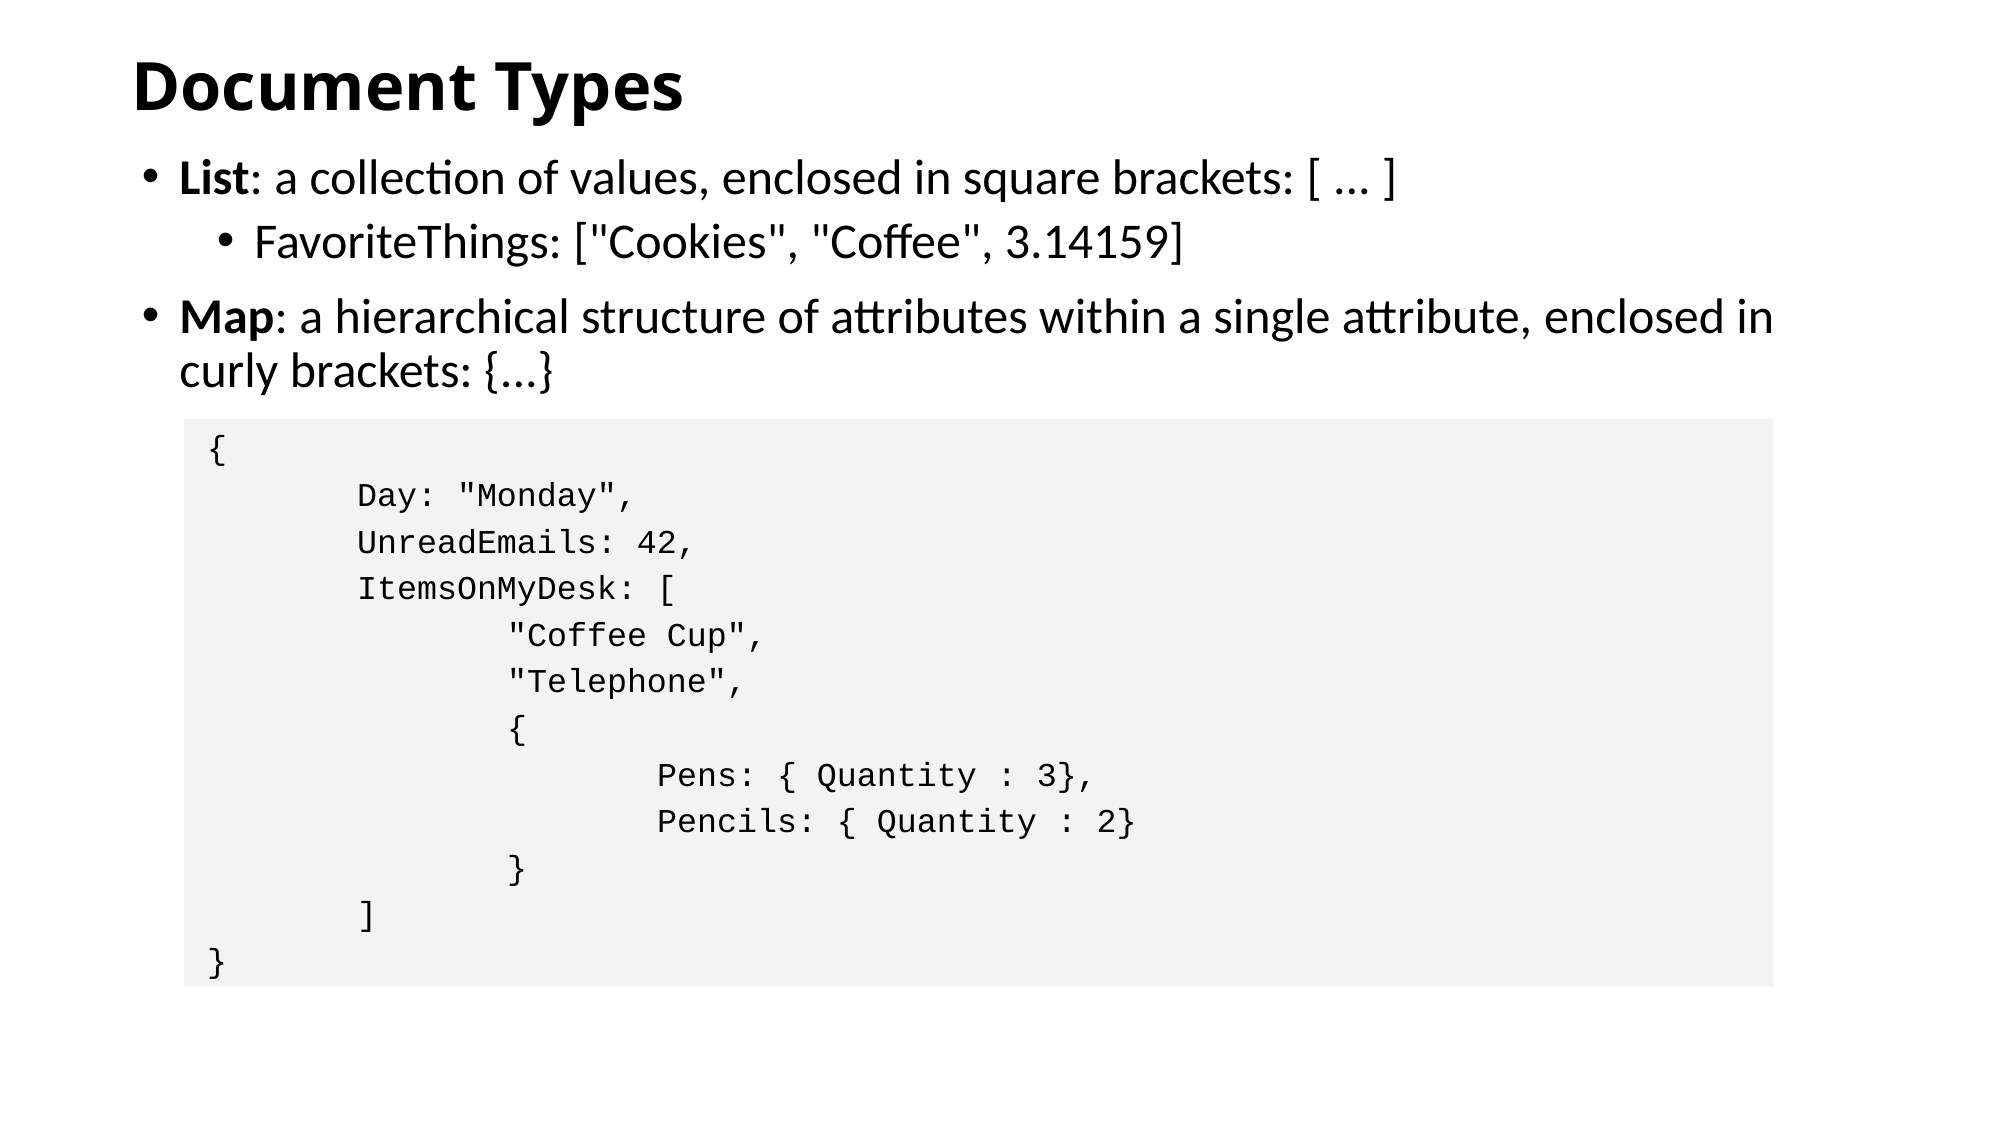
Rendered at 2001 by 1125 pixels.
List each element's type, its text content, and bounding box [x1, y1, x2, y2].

text_box { Day: "Monday", UnreadEmails: 42, ItemsOnMyDesk: [ "Coffee Cup", "Telephone", { Pens: { Quantity : 3}, Pencils: { Quantity : 2} } ] } [184, 419, 1774, 987]
list List: a collection of values, enclosed in square brackets: [ ... ] FavoriteThings: ["Cookies", "Coffee", 3.14159] Map: a hierarchical structure of attributes within a single attribute, enclosed in curly brackets: {...} [126, 143, 1874, 888]
title Document Types [116, 21, 1842, 156]
